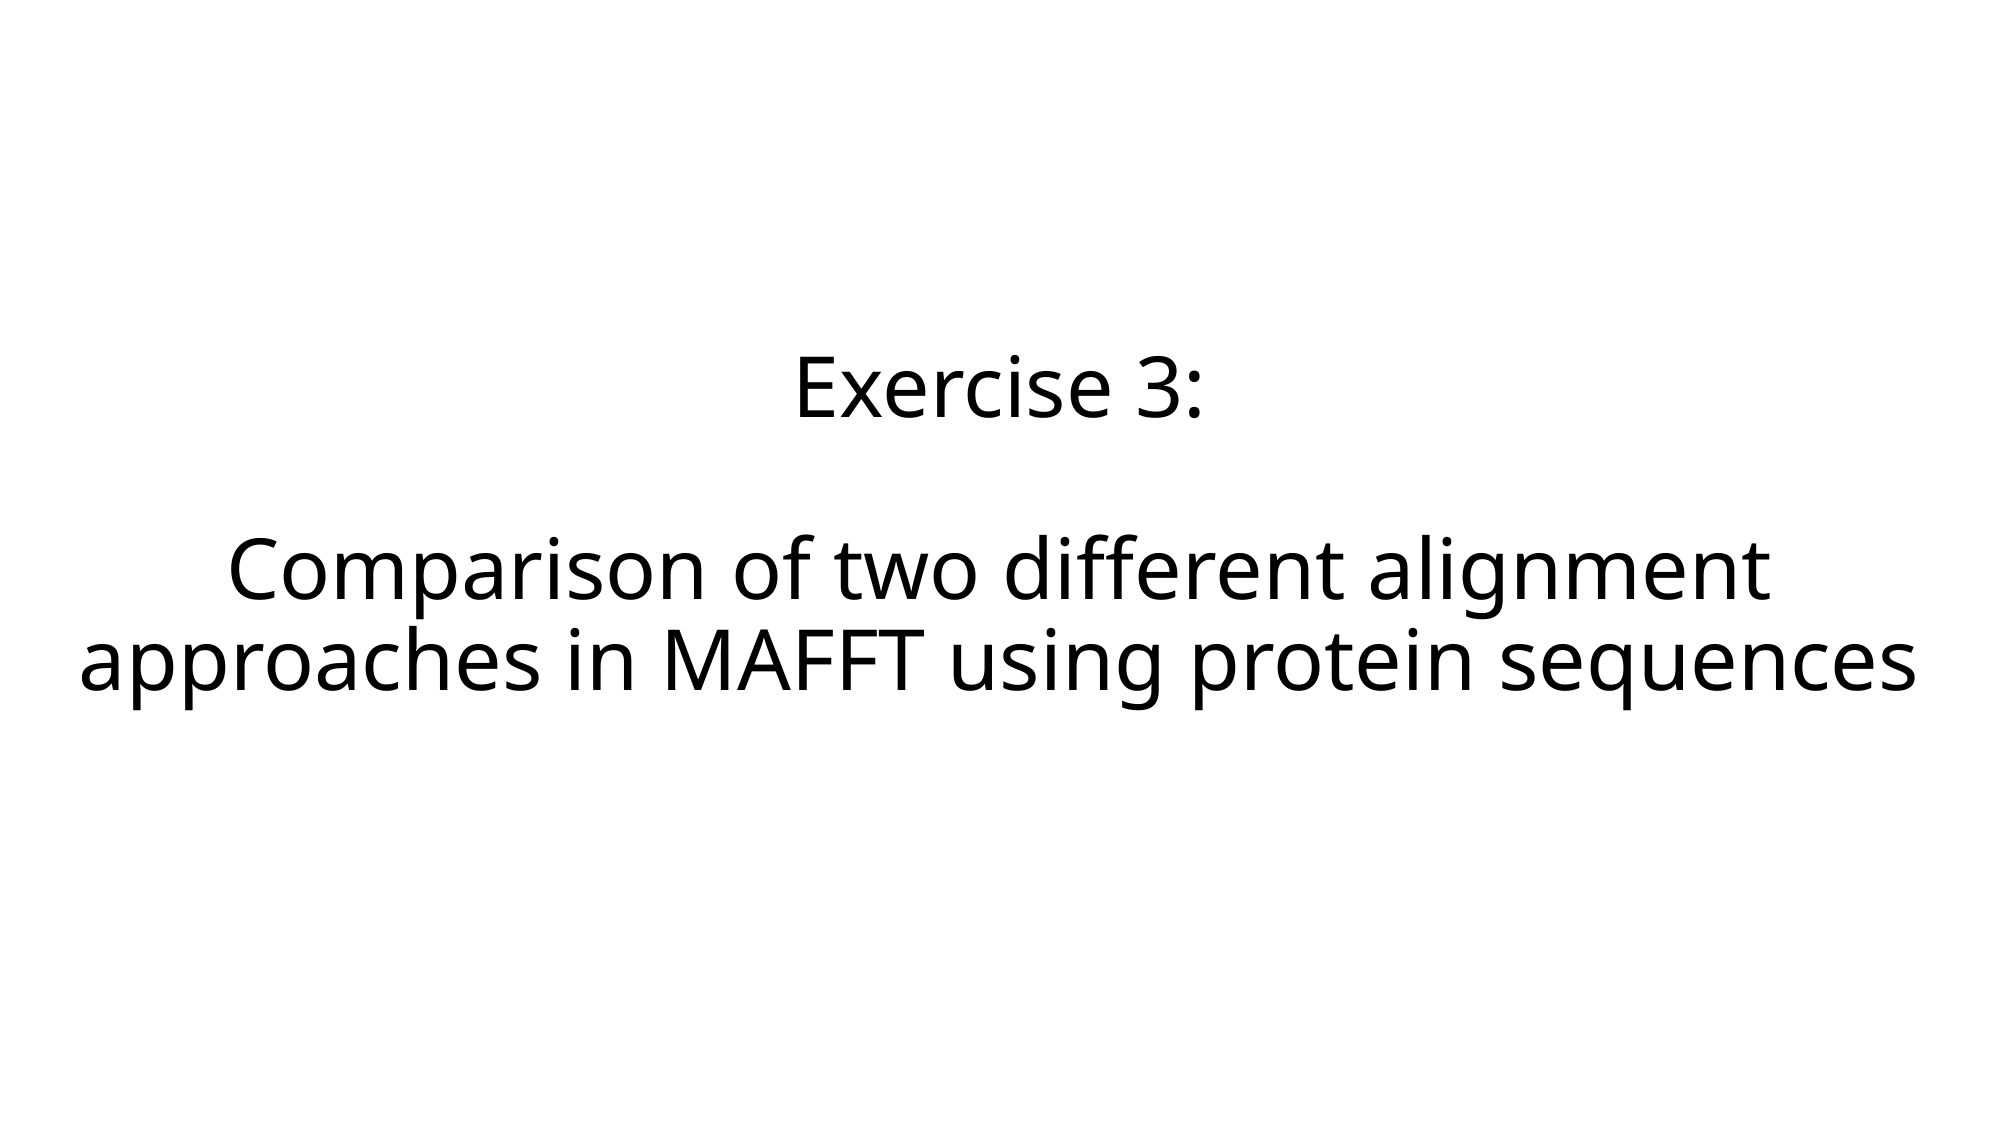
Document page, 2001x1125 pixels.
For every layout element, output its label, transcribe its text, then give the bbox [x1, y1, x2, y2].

title Exercise 3: Comparison of two different alignment approaches in MAFFT using protein sequences [56, 302, 1944, 750]
